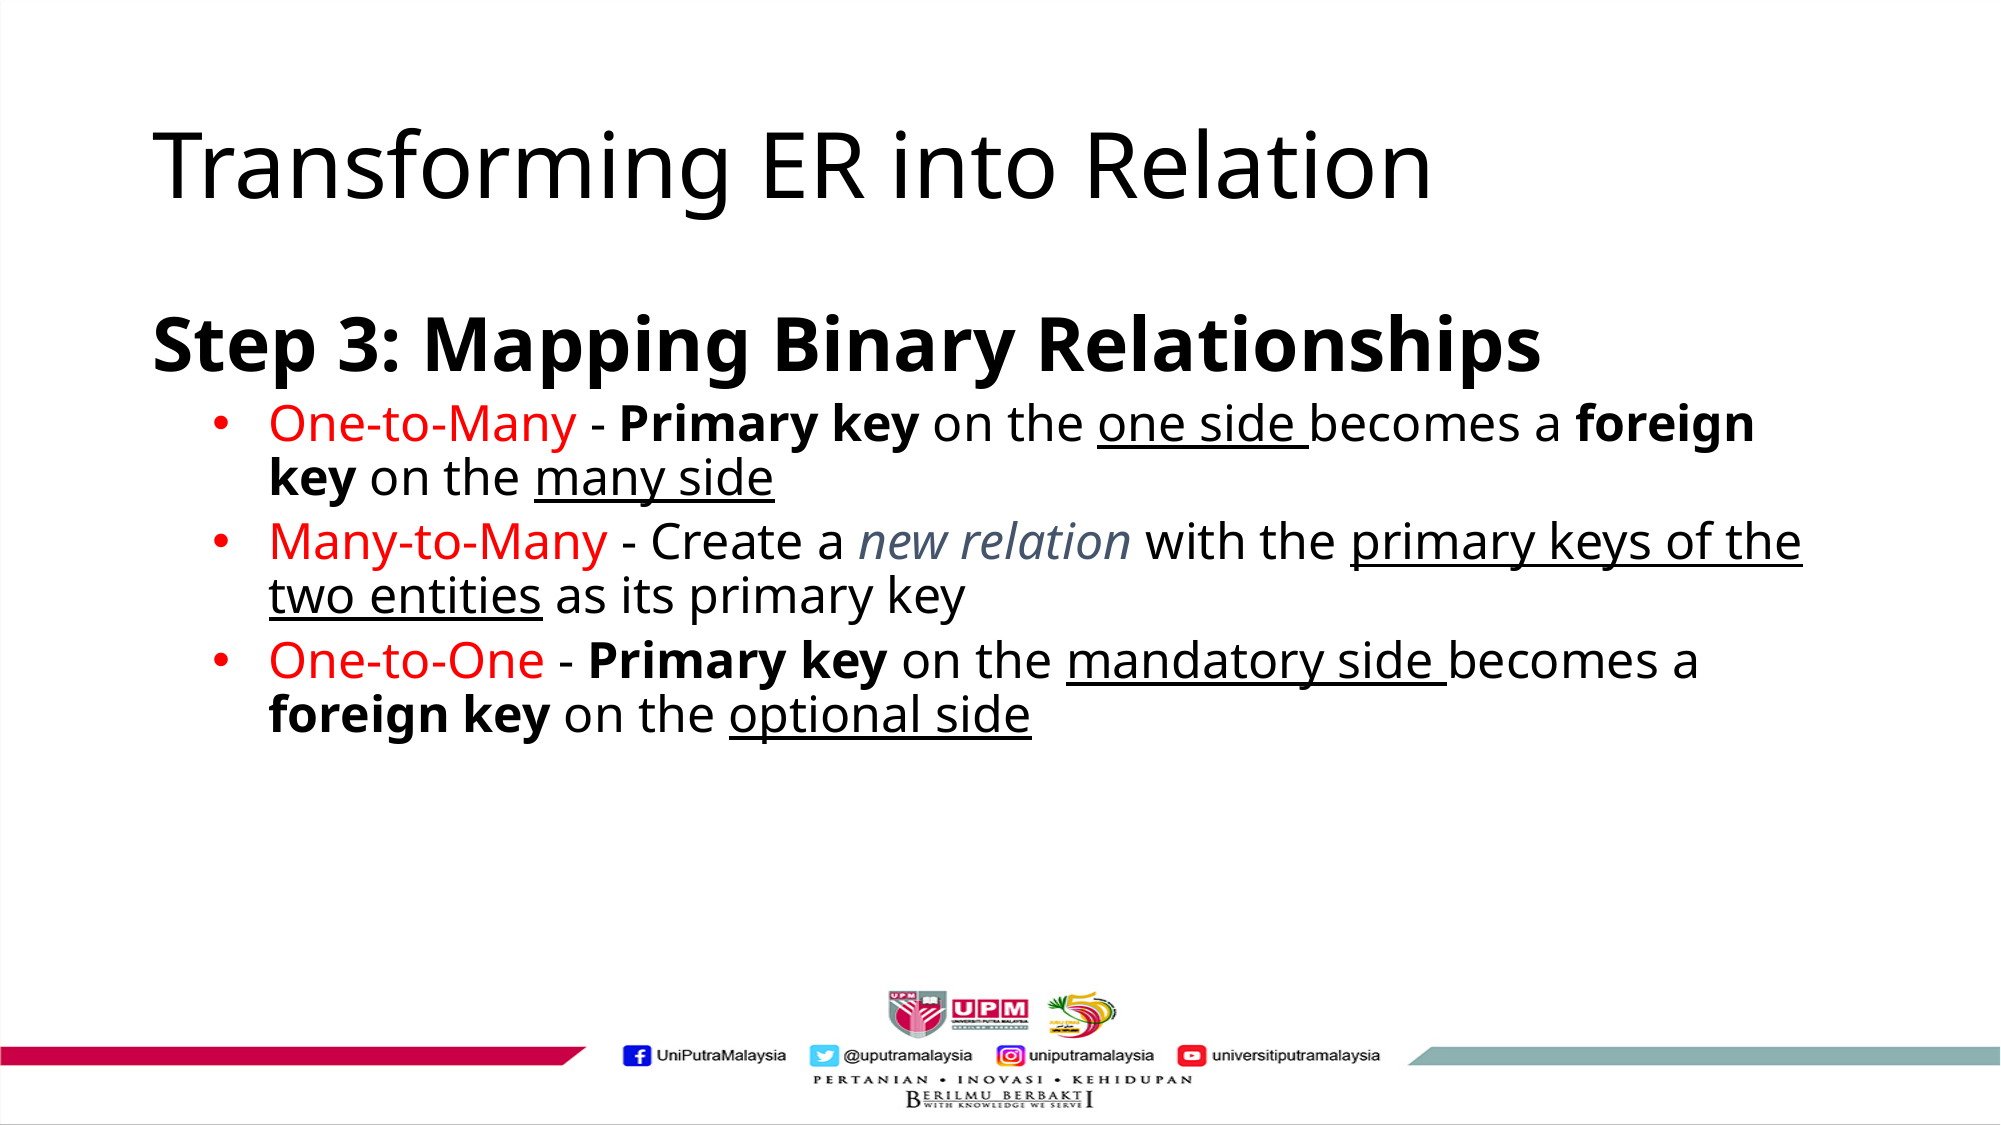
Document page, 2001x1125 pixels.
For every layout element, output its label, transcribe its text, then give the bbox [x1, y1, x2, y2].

list Step 3: Mapping Binary Relationships One-to-Many - Primary key on the one side becomes a foreign key on the many side Many-to-Many - Create a new relation with the primary keys of the two entities as its primary key One-to-One - Primary key on the mandatory side becomes a foreign key on the optional side [137, 299, 1863, 1014]
title Transforming ER into Relation [137, 59, 1863, 278]
picture [0, 0, 2001, 1125]
